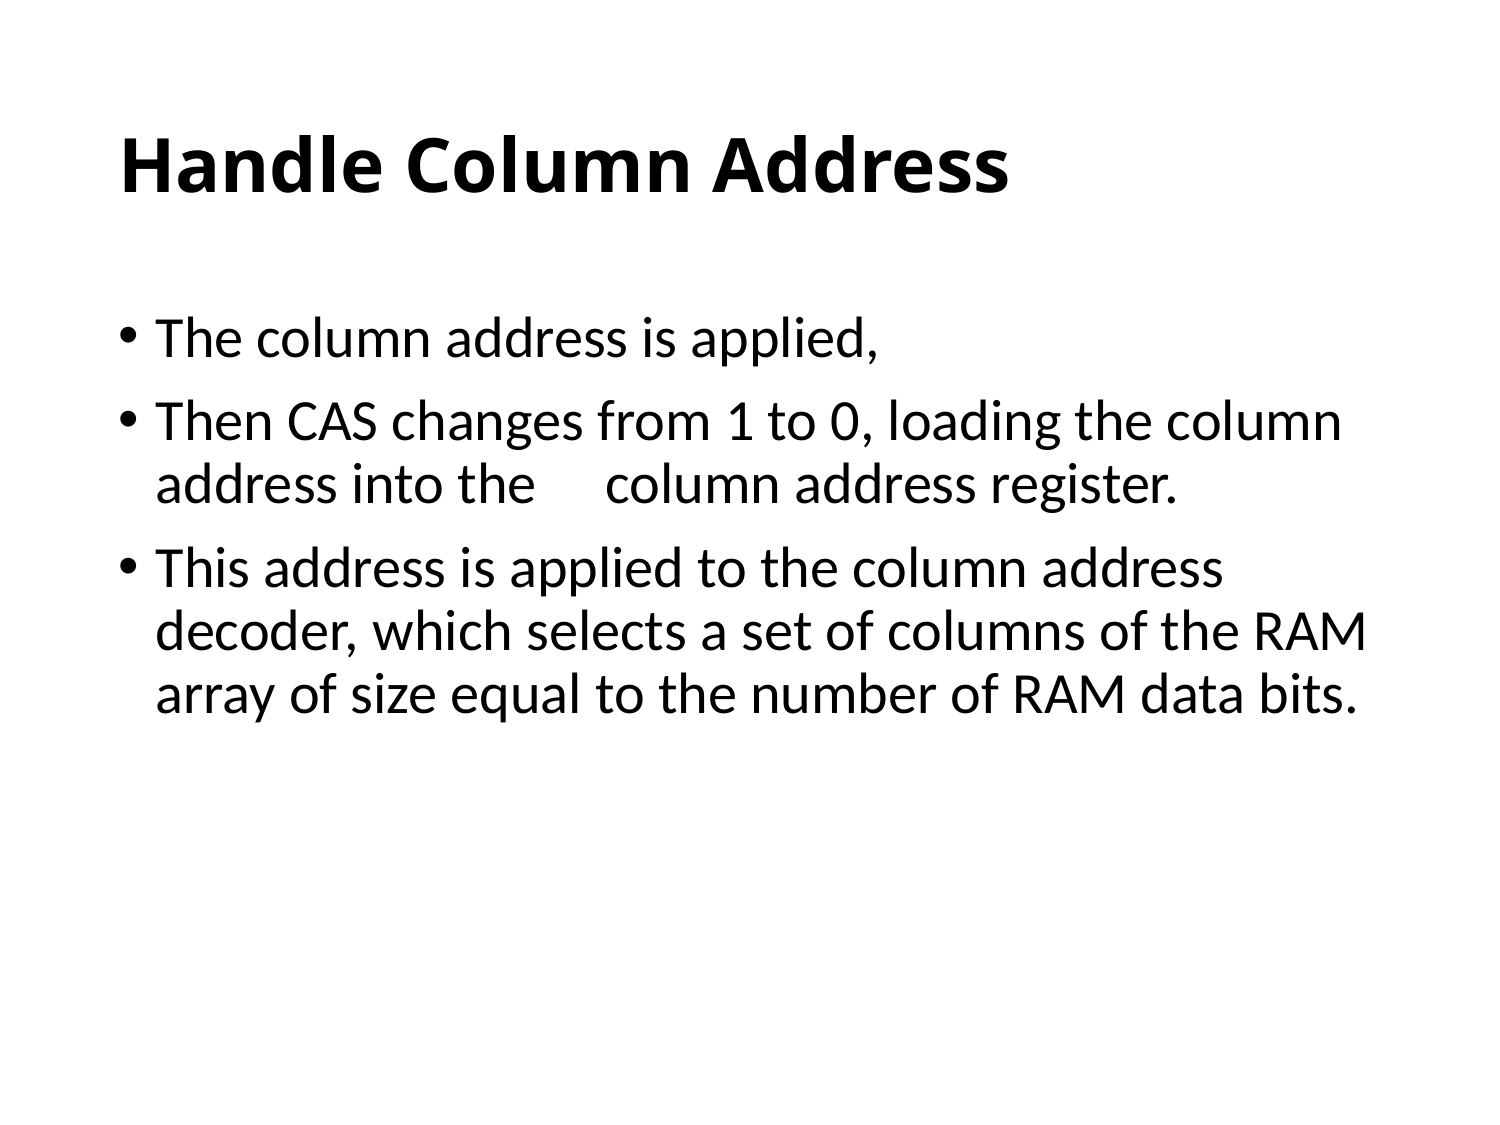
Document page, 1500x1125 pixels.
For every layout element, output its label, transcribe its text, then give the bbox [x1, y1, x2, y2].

title Handle Column Address [103, 59, 1397, 278]
list The column address is applied, Then CAS changes from 1 to 0, loading the column address into the column address register. This address is applied to the column address decoder, which selects a set of columns of the RAM array of size equal to the number of RAM data bits. [103, 299, 1397, 1014]
